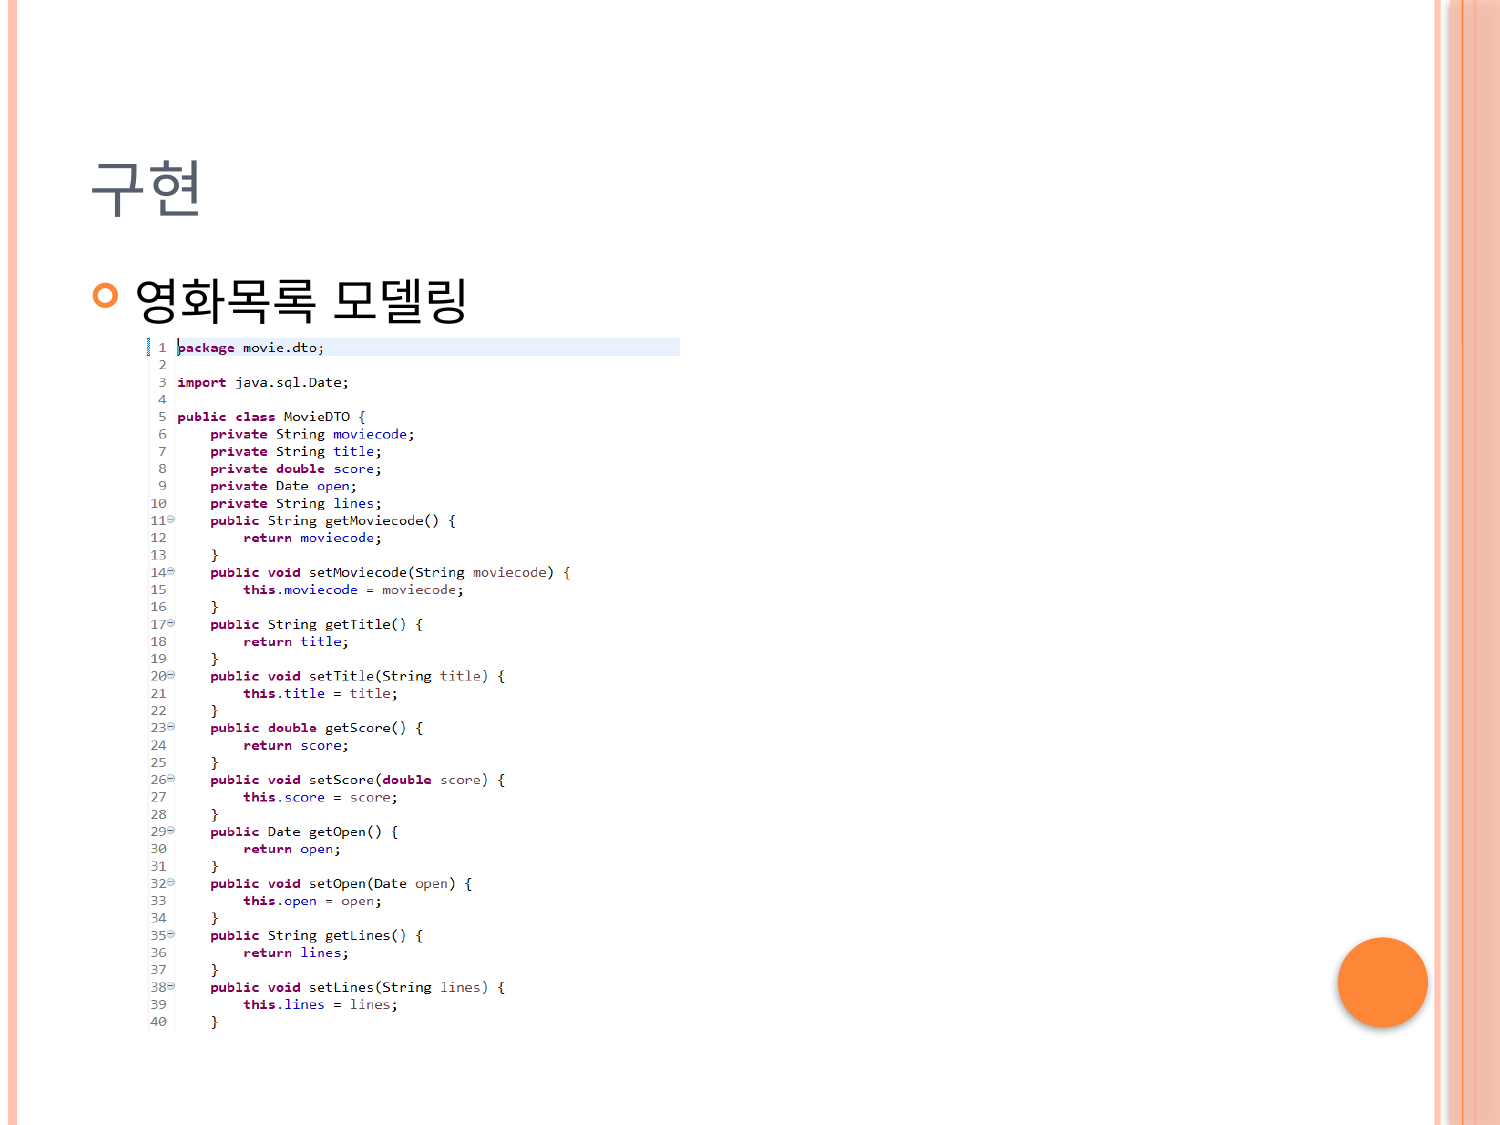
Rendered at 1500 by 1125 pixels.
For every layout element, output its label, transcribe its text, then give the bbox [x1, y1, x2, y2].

list 영화목록 모델링 [75, 262, 1300, 1062]
title 구현 [75, 45, 1300, 233]
picture [147, 337, 680, 1033]
